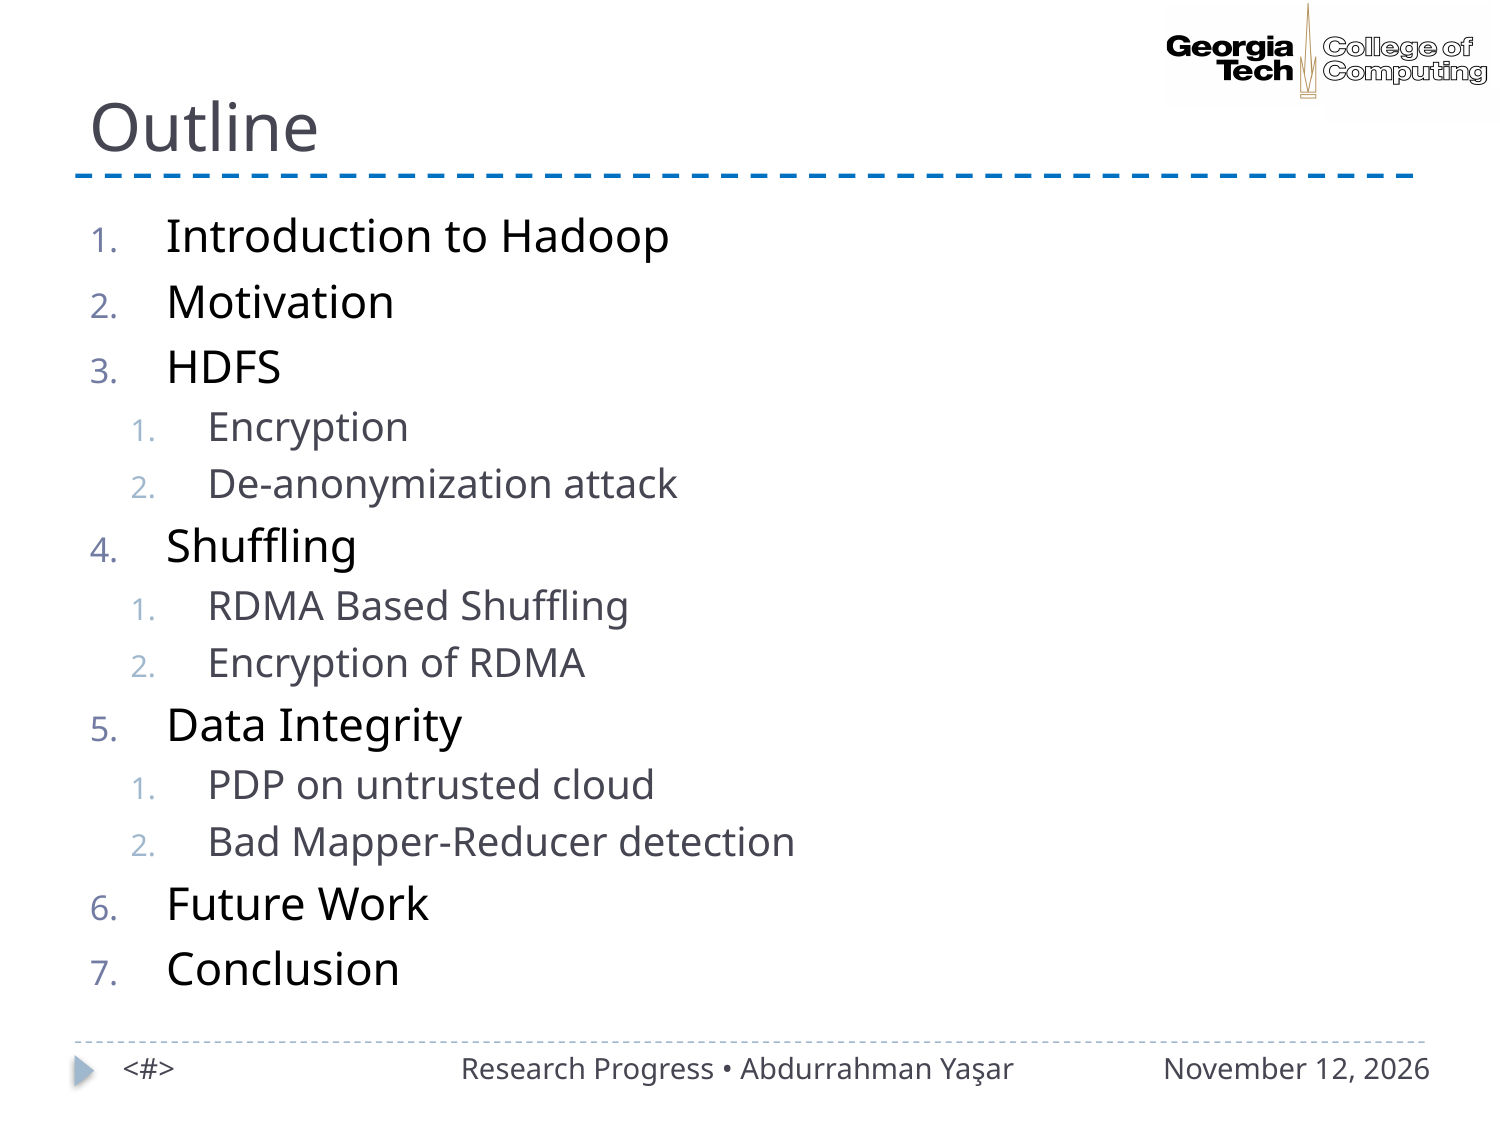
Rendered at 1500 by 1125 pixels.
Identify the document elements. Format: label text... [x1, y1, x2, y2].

list Introduction to Hadoop Motivation HDFS Encryption De-anonymization attack Shuffling RDMA Based Shuffling Encryption of RDMA Data Integrity PDP on untrusted cloud Bad Mapper-Reducer detection Future Work Conclusion [75, 200, 1425, 1010]
title Outline [75, 24, 1425, 172]
slide_number <#> [100, 1042, 426, 1103]
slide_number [1050, 1042, 1446, 1103]
picture [1166, 3, 1500, 124]
footer Research Progress • Abdurrahman Yaşar [426, 1042, 1050, 1103]
